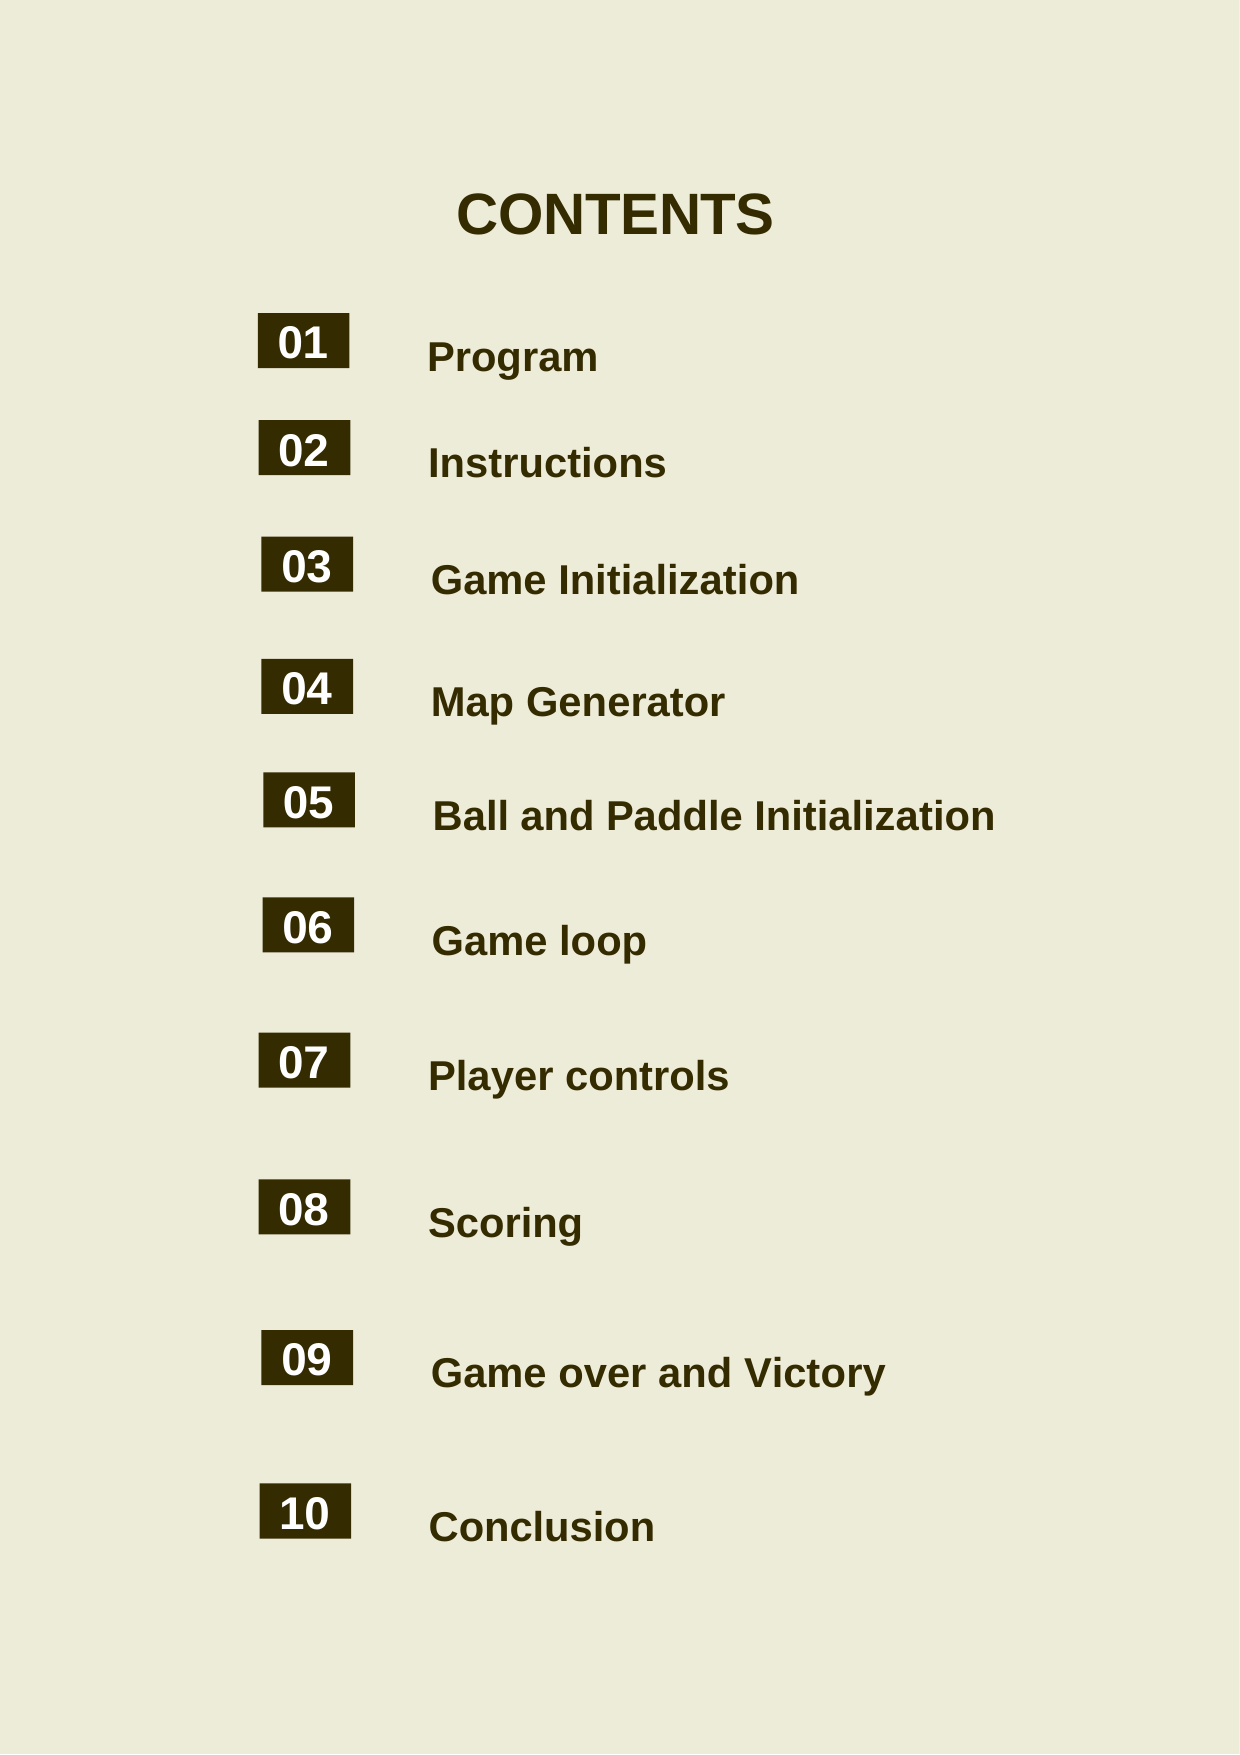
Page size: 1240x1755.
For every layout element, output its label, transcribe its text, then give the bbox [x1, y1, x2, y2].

text_box Game over and Victory [428, 1346, 887, 1397]
text_box Ball and Paddle Initialization [430, 788, 998, 839]
text_box Instructions [426, 436, 669, 487]
text_box 09 [261, 1330, 354, 1386]
text_box Scoring [426, 1195, 586, 1246]
text_box 07 [258, 1032, 351, 1088]
text_box 04 [261, 658, 354, 714]
text_box Game loop [429, 913, 650, 964]
text_box 03 [261, 536, 354, 592]
text_box Player controls [425, 1048, 732, 1099]
text_box 02 [258, 420, 351, 476]
text_box Game Initialization [428, 552, 802, 603]
text_box Map Generator [428, 674, 728, 725]
text_box 05 [263, 772, 355, 828]
text_box 10 [259, 1483, 352, 1539]
text_box Conclusion [426, 1499, 658, 1550]
text_box 01 [257, 313, 350, 369]
text_box 06 [262, 897, 355, 953]
text_box Program [425, 329, 601, 380]
text_box 08 [258, 1179, 351, 1235]
text_box CONTENTS [454, 176, 780, 247]
